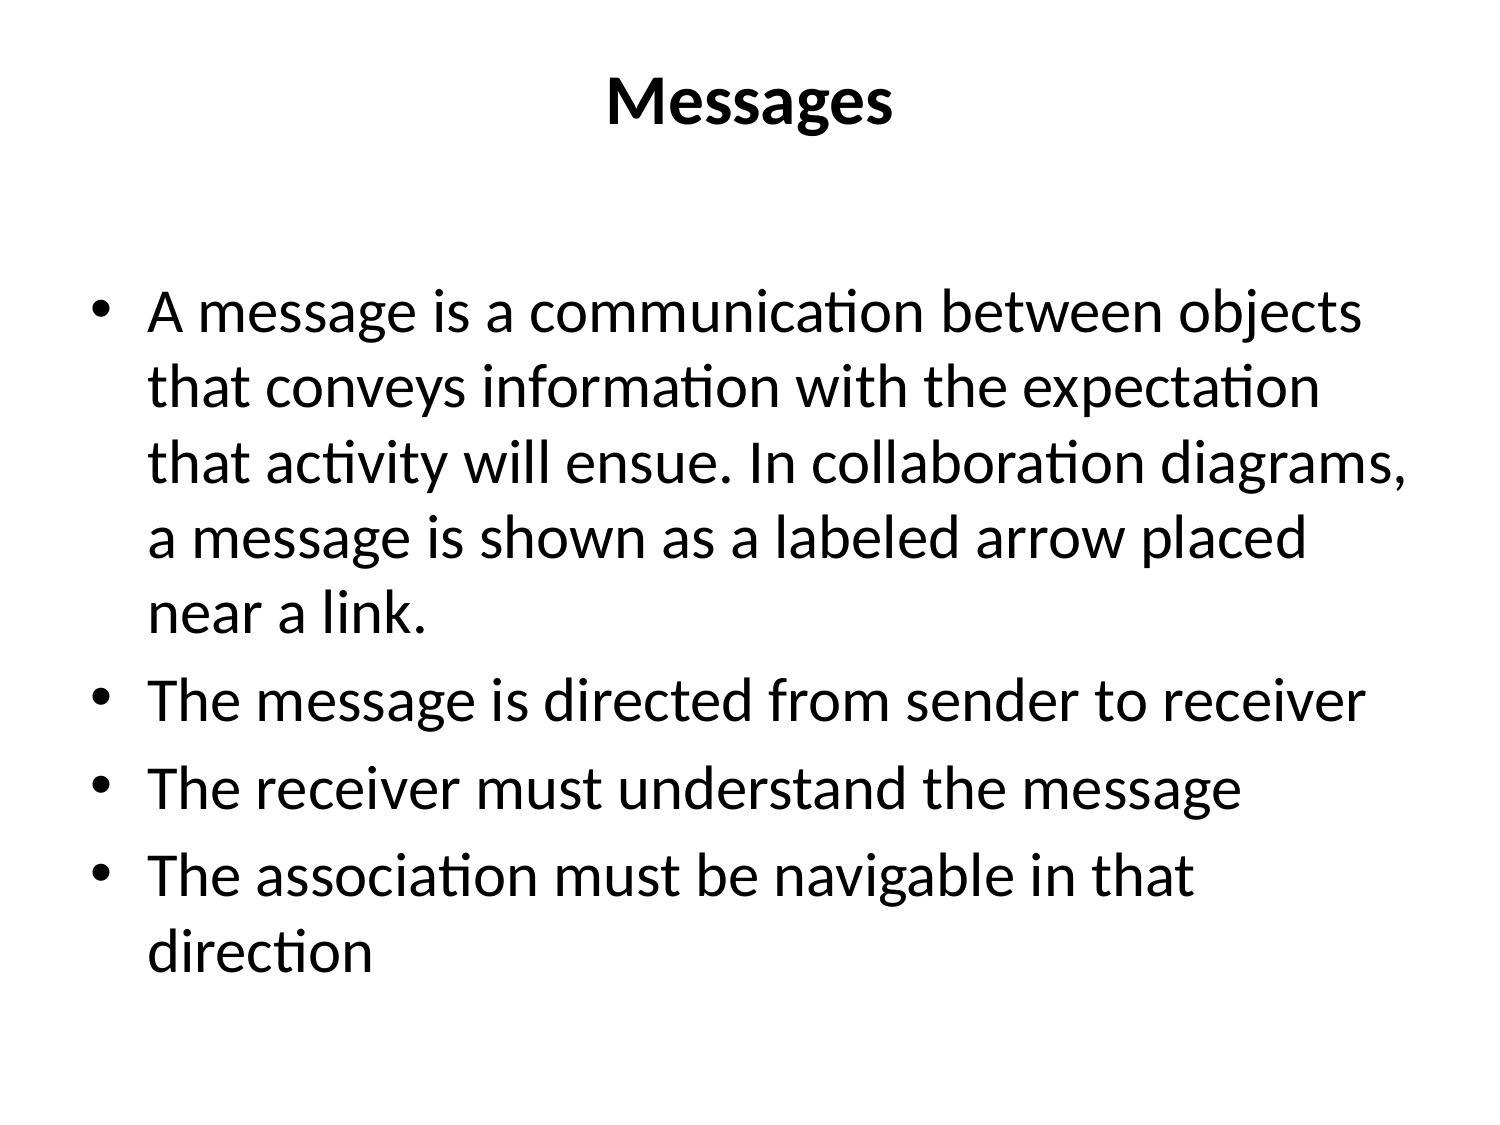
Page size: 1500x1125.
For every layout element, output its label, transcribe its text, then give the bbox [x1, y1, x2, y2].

title Messages [75, 45, 1425, 233]
list A message is a communication between objects that conveys information with the expectation that activity will ensue. In collaboration diagrams, a message is shown as a labeled arrow placed near a link. The message is directed from sender to receiver The receiver must understand the message The association must be navigable in that direction [75, 262, 1425, 1005]
